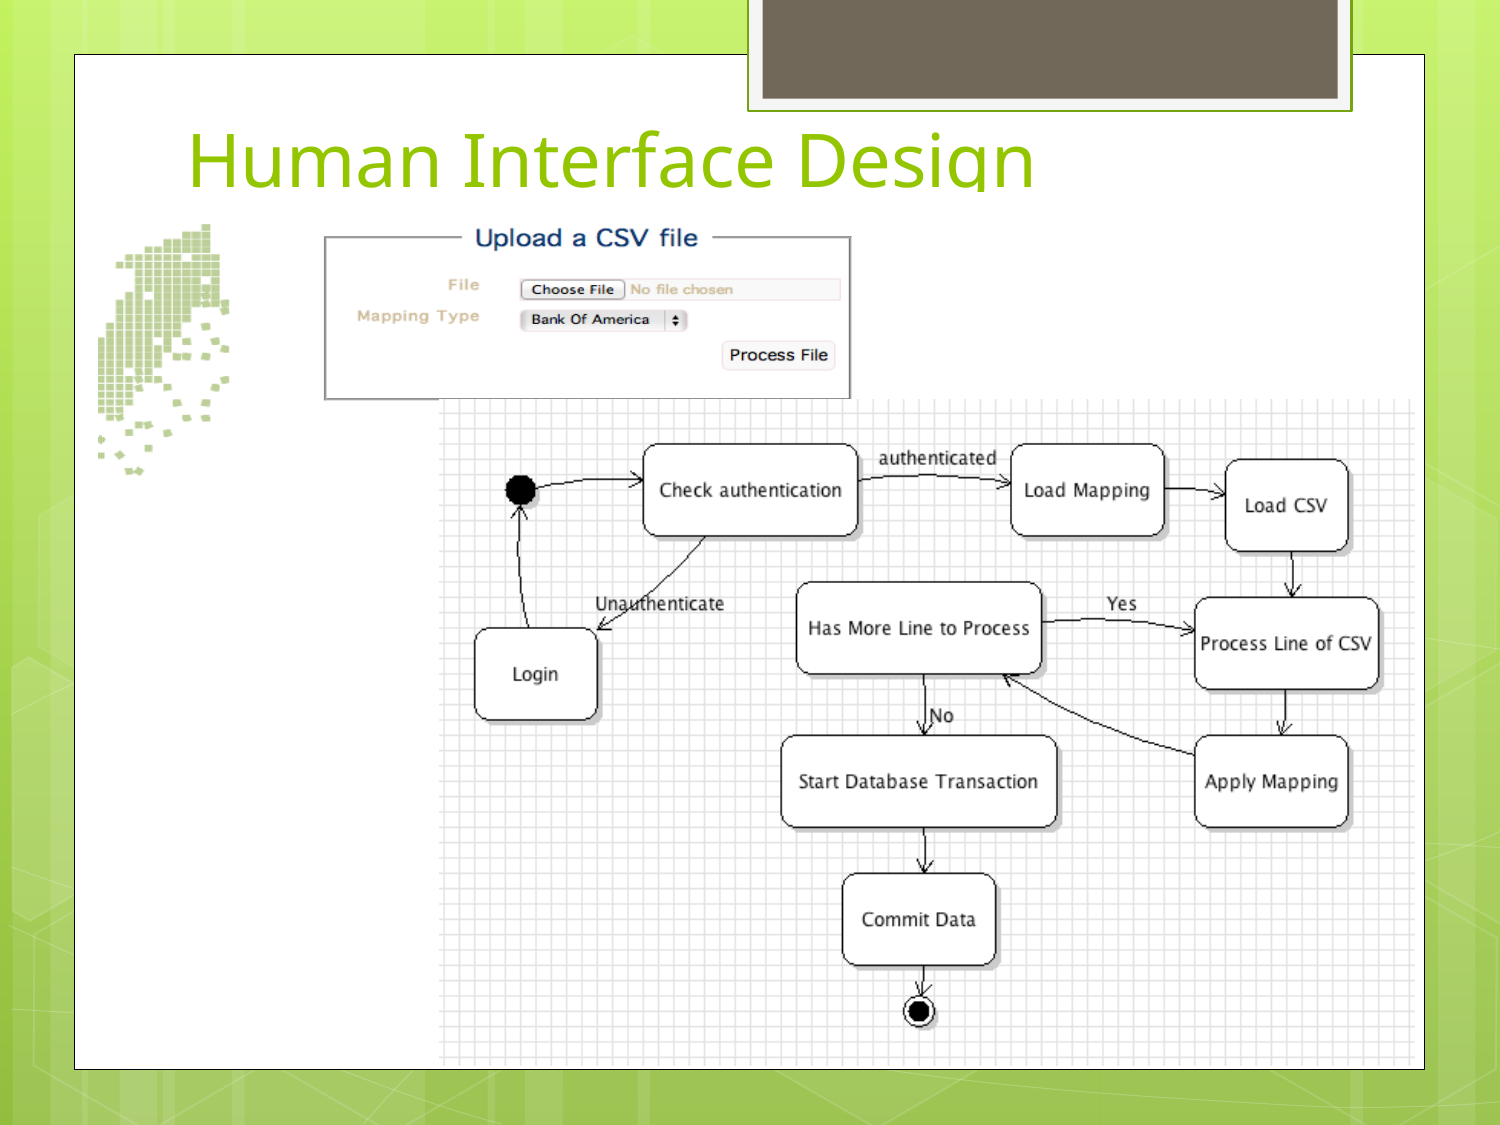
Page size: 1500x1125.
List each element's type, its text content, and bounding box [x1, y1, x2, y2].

title Human Interface Design [171, 105, 1324, 210]
picture [98, 192, 1415, 1066]
